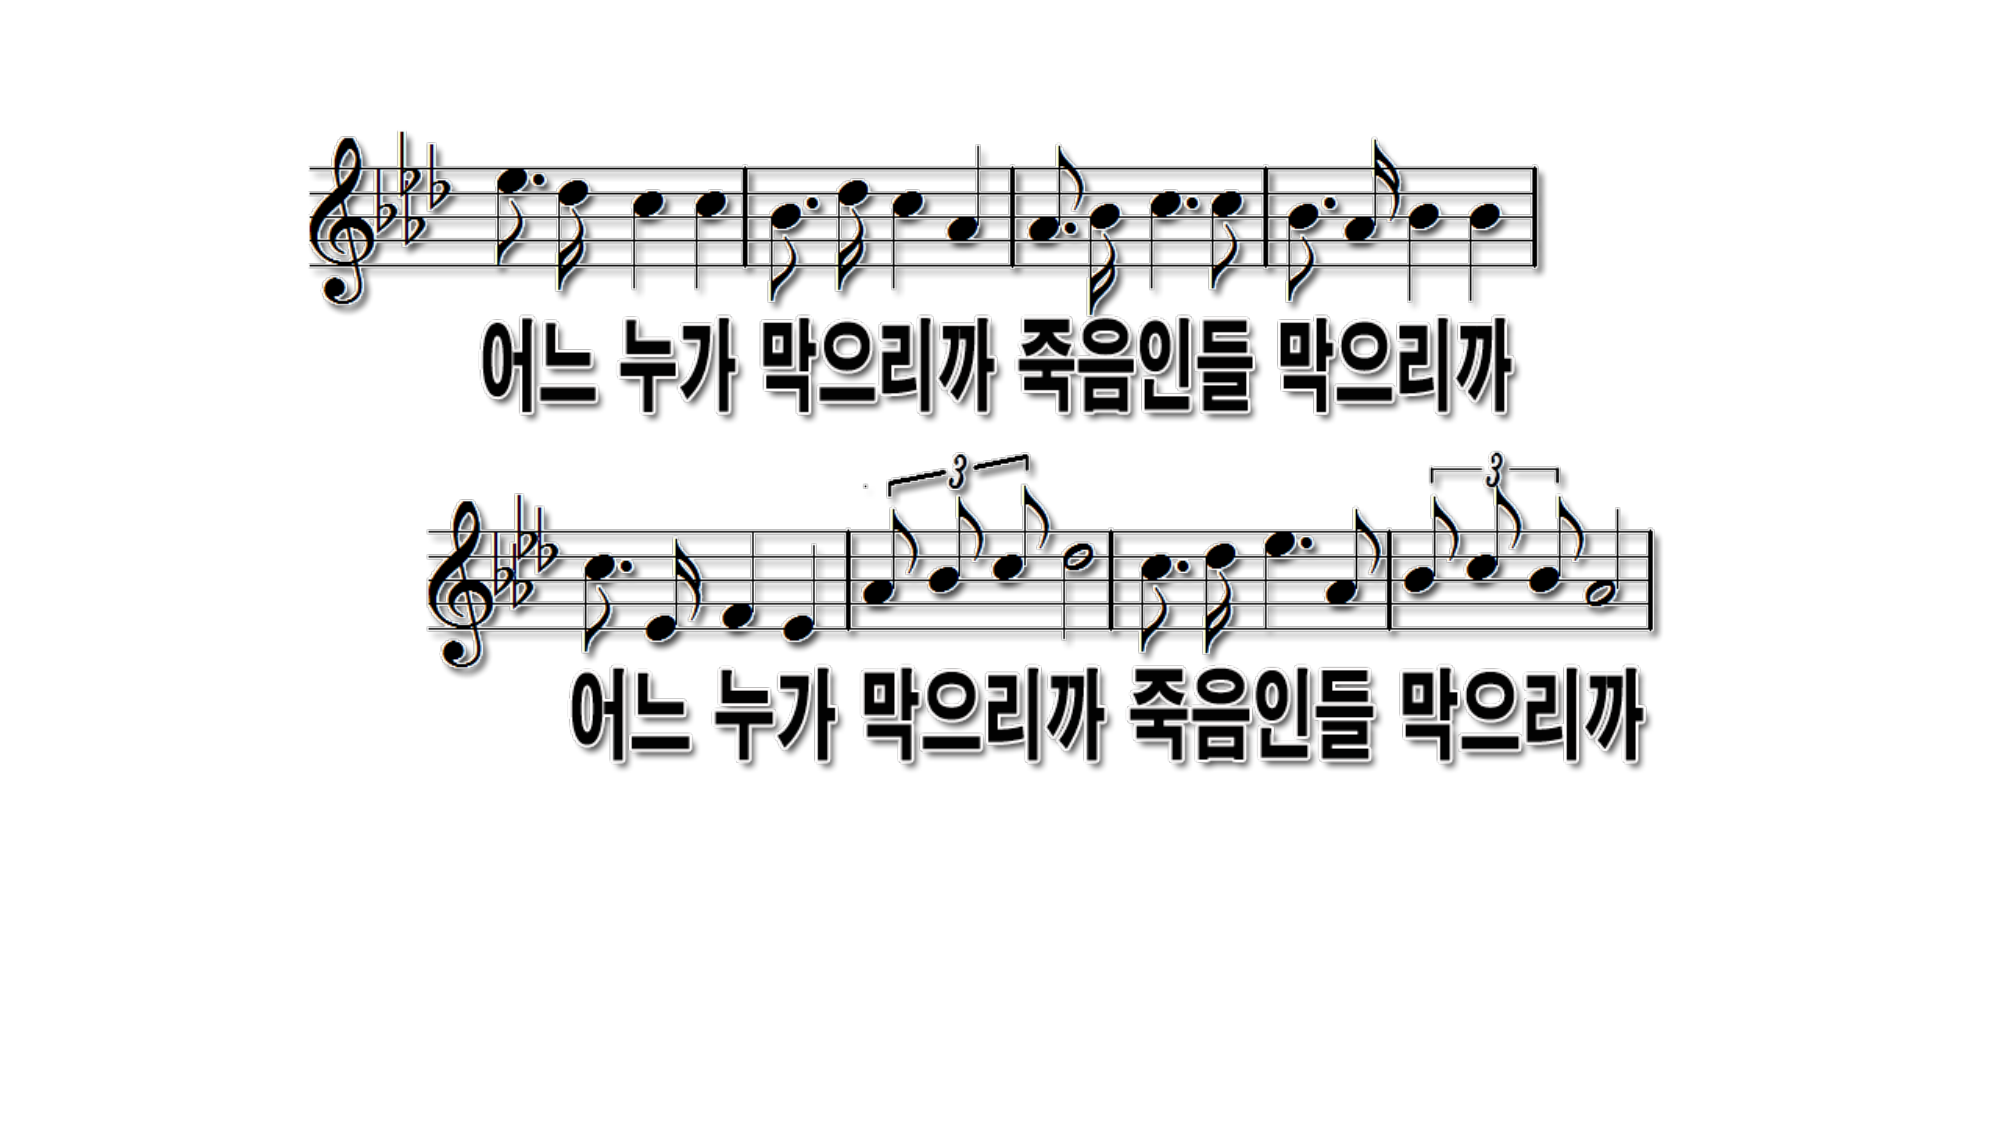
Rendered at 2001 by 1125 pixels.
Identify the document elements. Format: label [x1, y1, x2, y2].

picture [249, 0, 1750, 835]
